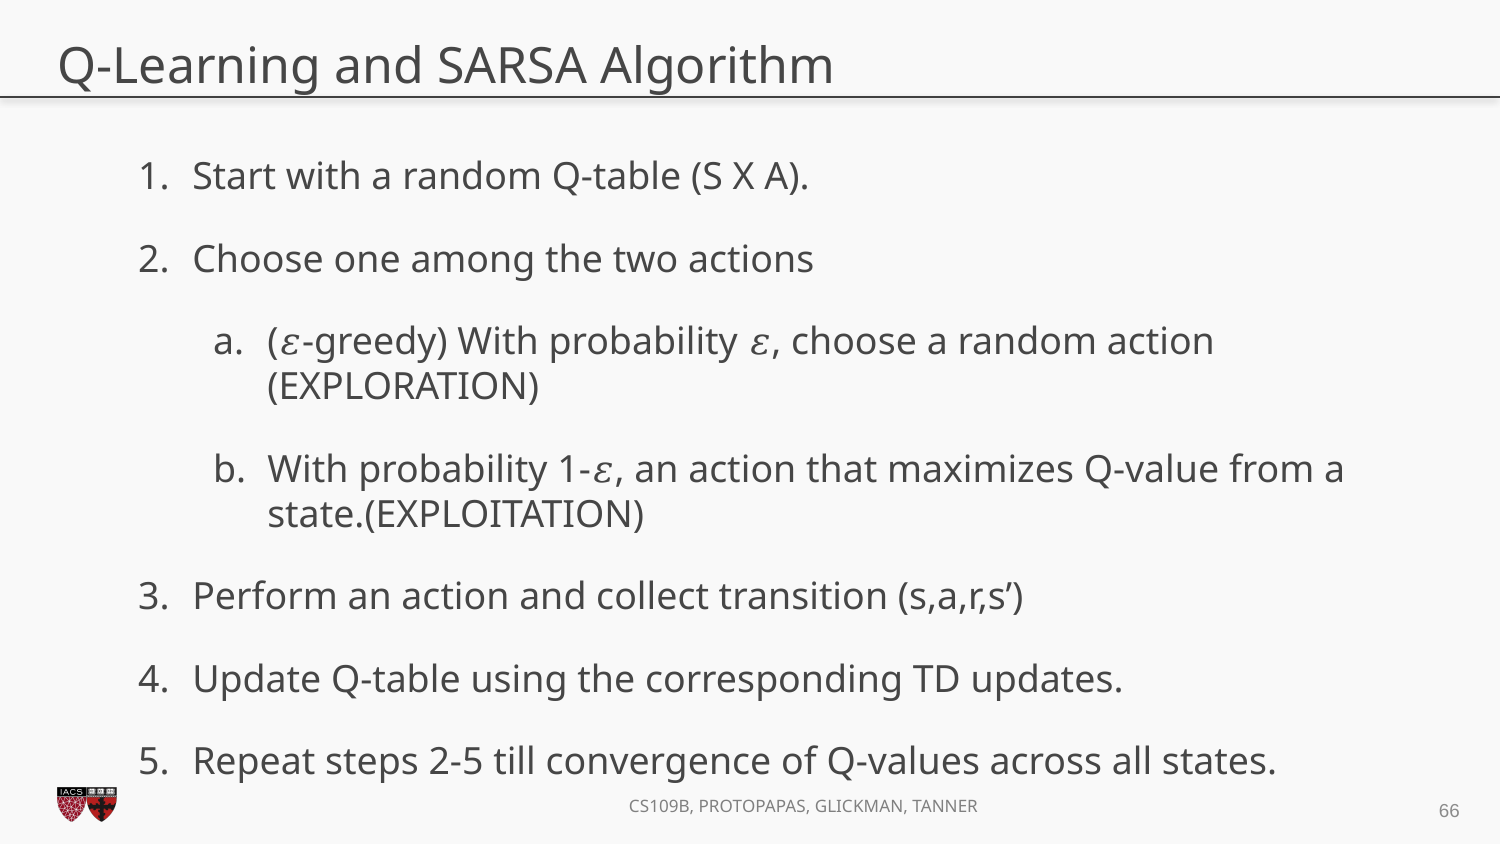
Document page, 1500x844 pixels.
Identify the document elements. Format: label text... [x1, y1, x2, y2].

list Start with a random Q-table (S X A). Choose one among the two actions (𝜀-greedy) With probability 𝜀, choose a random action (EXPLORATION) With probability 1-𝜀, an action that maximizes Q-value from a state.(EXPLOITATION) Perform an action and collect transition (s,a,r,s’) Update Q-table using the corresponding TD updates. Repeat steps 2-5 till convergence of Q-values across all states. [102, 144, 1374, 405]
slide_number 66 [1125, 787, 1475, 833]
title Q-Learning and SARSA Algorithm [42, 26, 1458, 121]
picture [56, 787, 117, 822]
